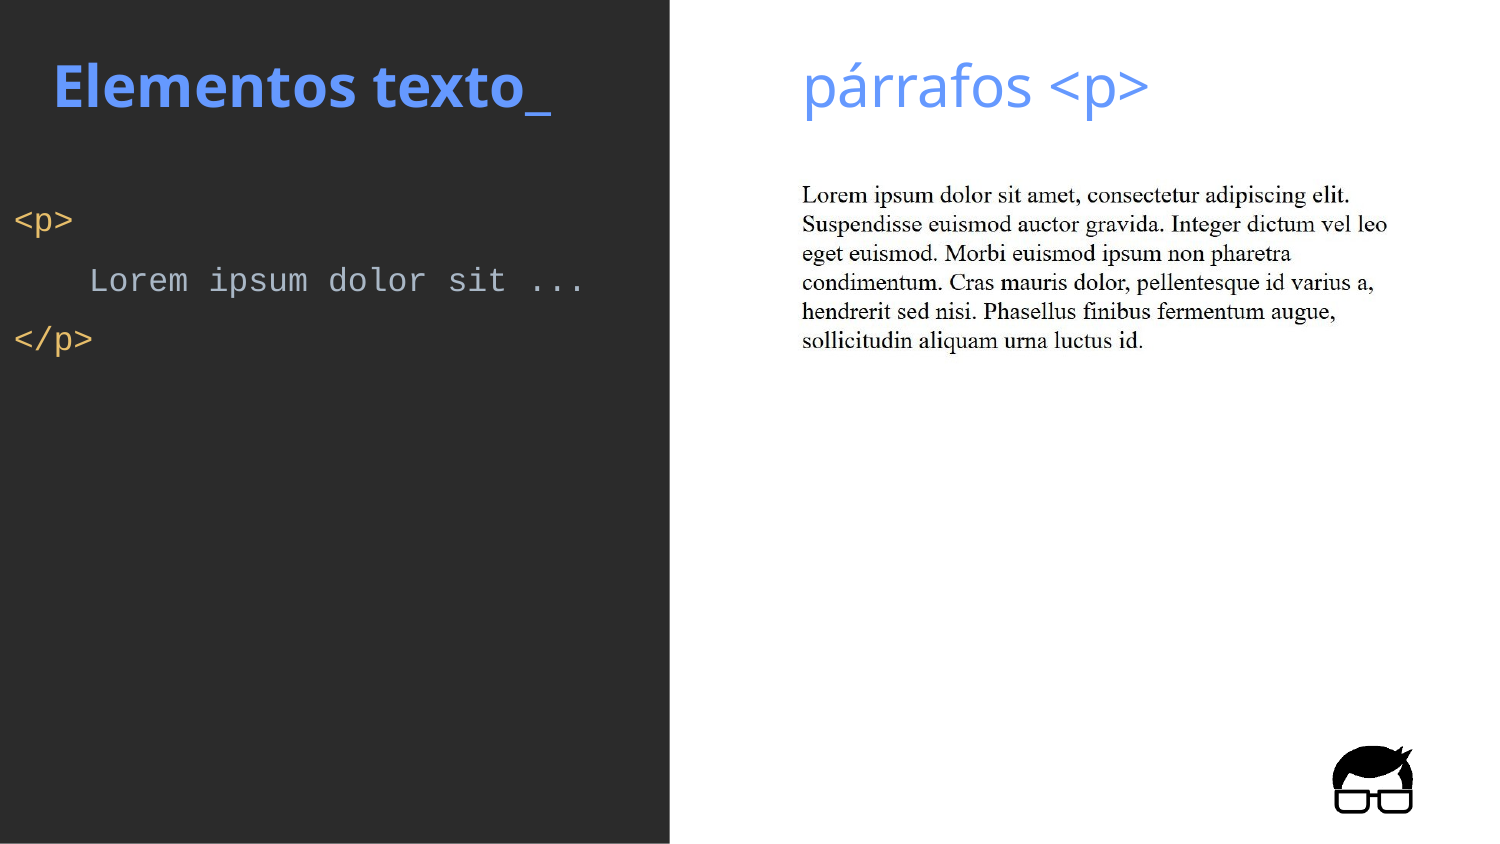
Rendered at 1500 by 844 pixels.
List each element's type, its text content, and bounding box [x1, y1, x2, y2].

picture [797, 176, 1388, 364]
text_box [0, 0, 670, 844]
text_box <p> Lorem ipsum dolor sit ... </p> [11, 177, 629, 358]
picture [1323, 738, 1420, 834]
text_box Elementos texto_ párrafos <p> [49, 46, 1388, 119]
